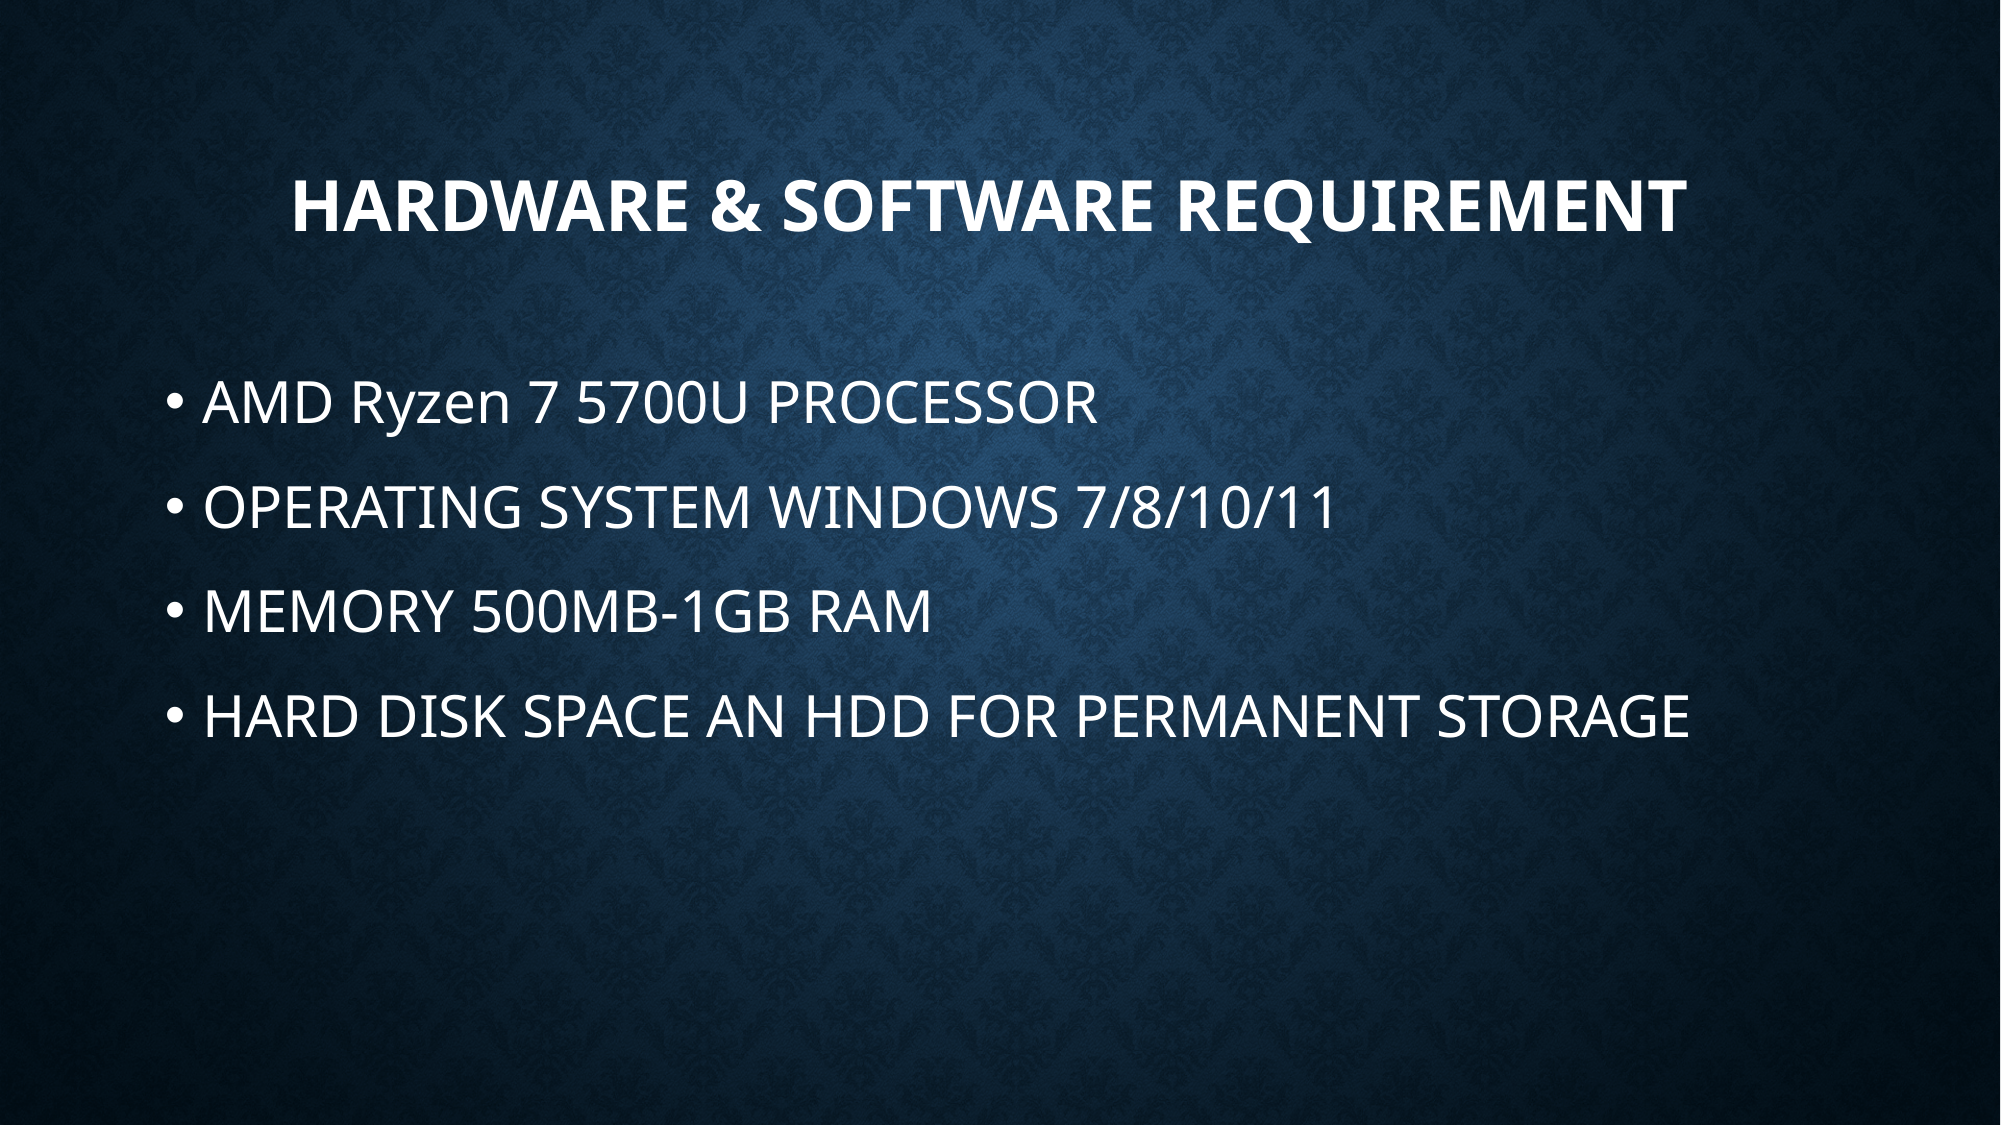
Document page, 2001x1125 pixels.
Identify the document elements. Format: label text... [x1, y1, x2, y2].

list AMD Ryzen 7 5700U PROCESSOR OPERATING SYSTEM WINDOWS 7/8/10/11 MEMORY 500MB-1GB RAM HARD DISK SPACE AN HDD FOR PERMANENT STORAGE [149, 343, 1849, 950]
title Hardware & Software Requirement [149, 99, 1849, 318]
